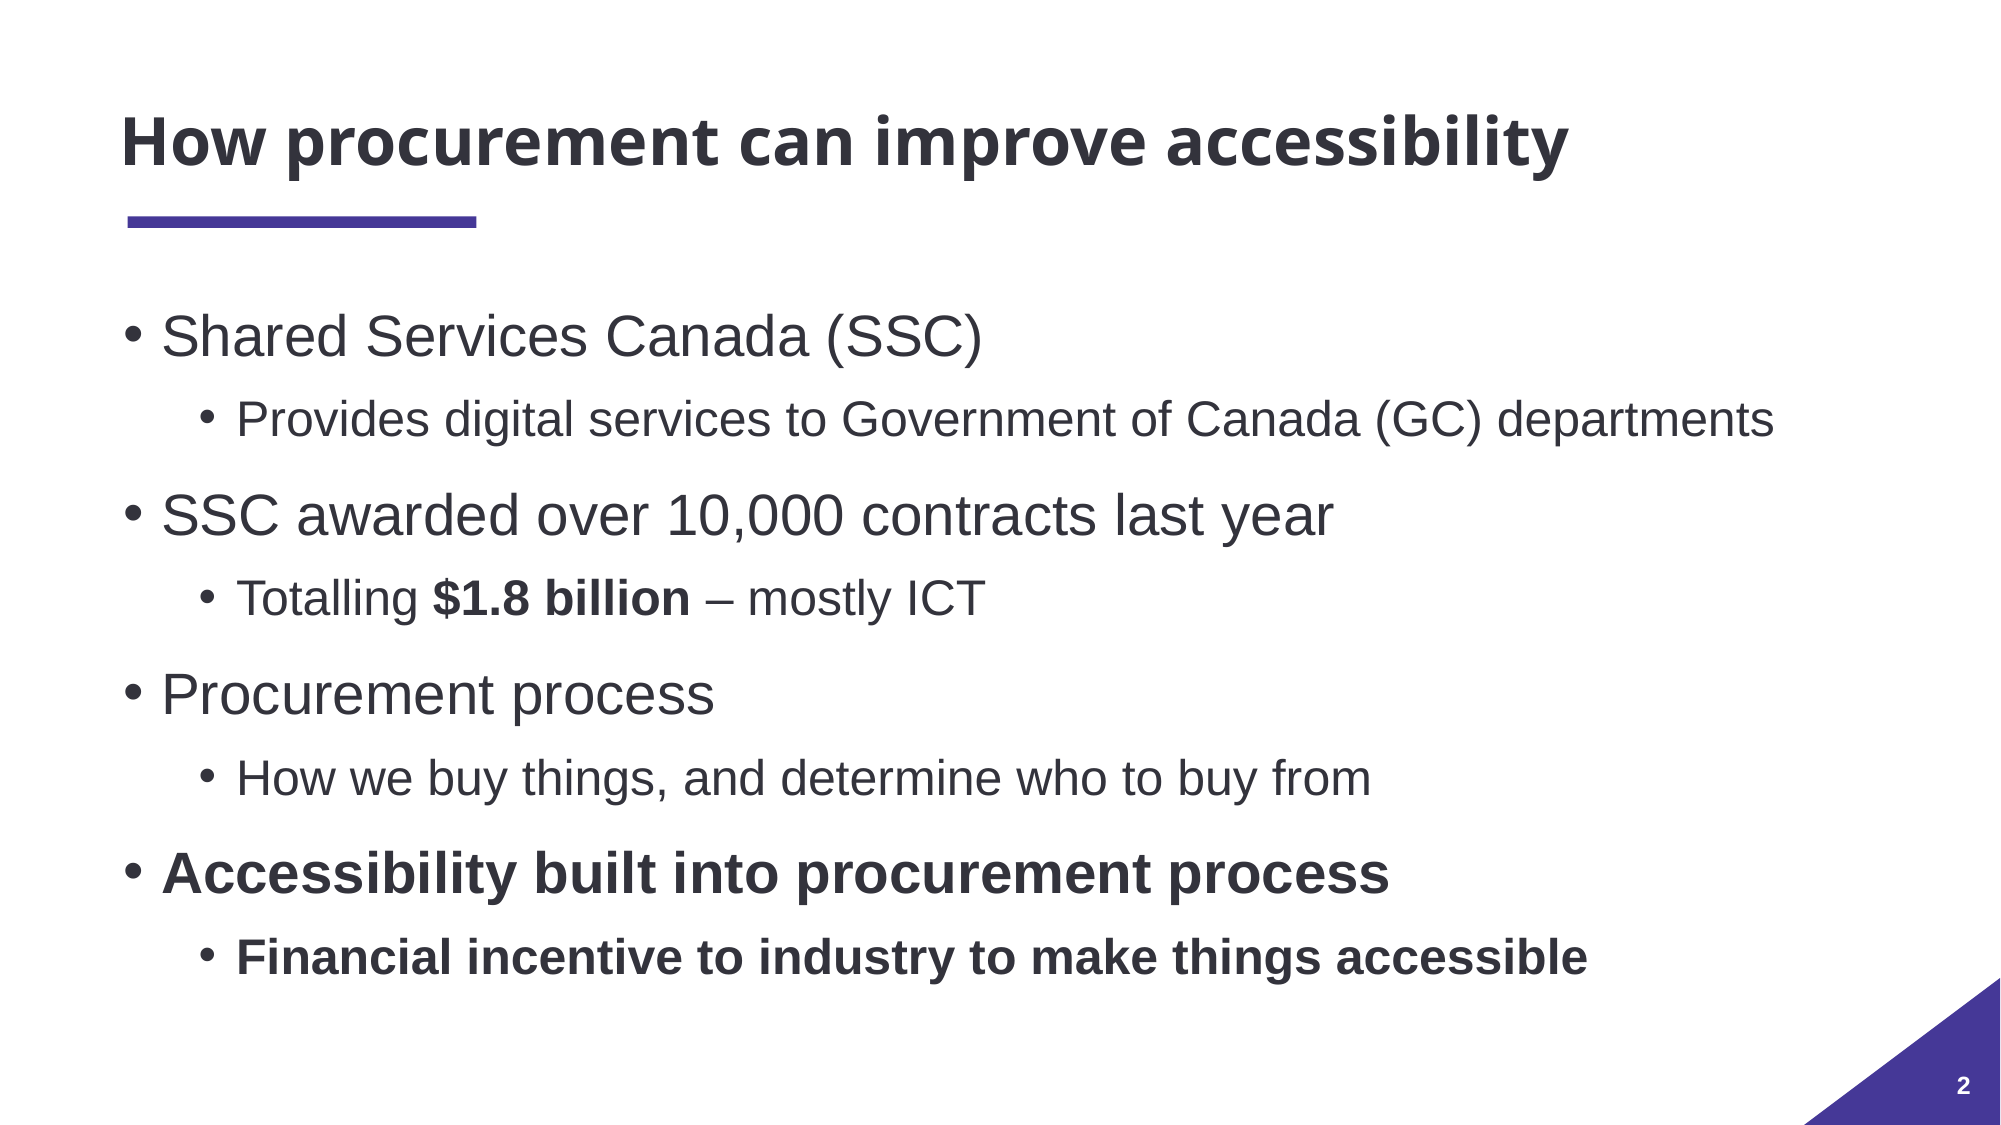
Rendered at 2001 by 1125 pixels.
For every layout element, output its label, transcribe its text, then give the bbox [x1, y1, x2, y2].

list Shared Services Canada (SSC) Provides digital services to Government of Canada (GC) departments SSC awarded over 10,000 contracts last year Totalling $1.8 billion – mostly ICT Procurement process How we buy things, and determine who to buy from Accessibility built into procurement process Financial incentive to industry to make things accessible [108, 280, 1896, 1007]
title How procurement can improve accessibility [104, 74, 1772, 215]
